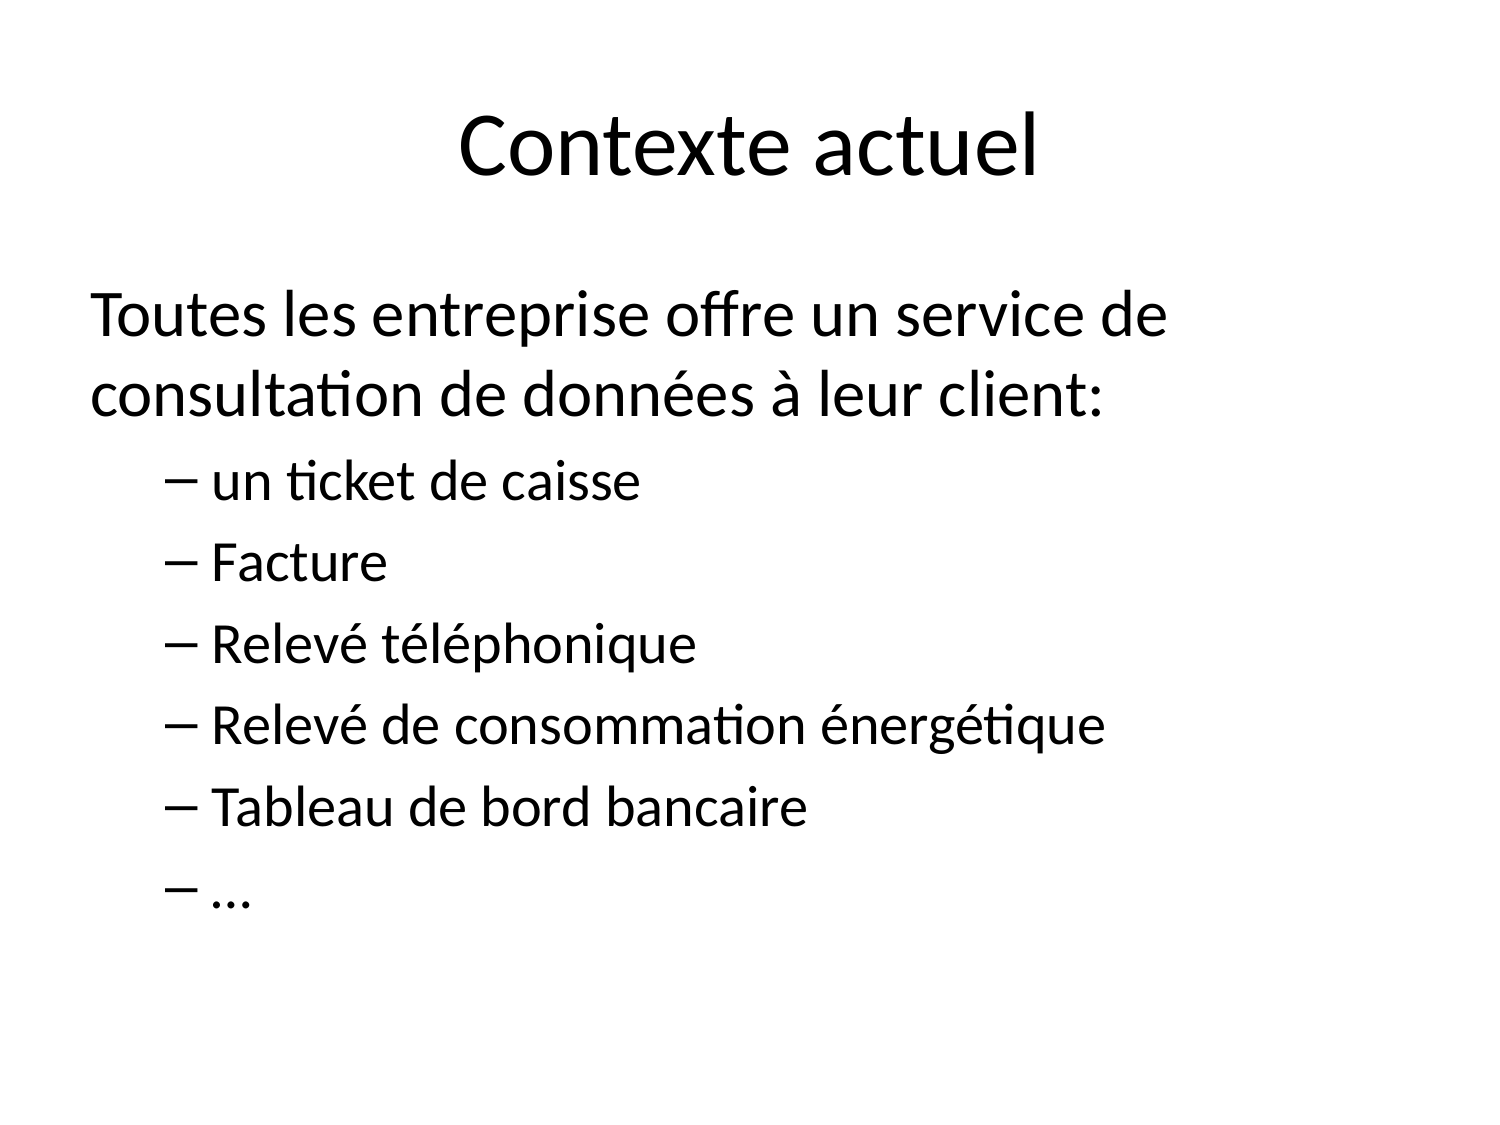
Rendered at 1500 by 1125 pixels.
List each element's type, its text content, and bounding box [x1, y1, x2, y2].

title Contexte actuel [75, 45, 1425, 233]
list Toutes les entreprise offre un service de consultation de données à leur client: un ticket de caisse Facture Relevé téléphonique Relevé de consommation énergétique Tableau de bord bancaire … [75, 262, 1425, 1005]
